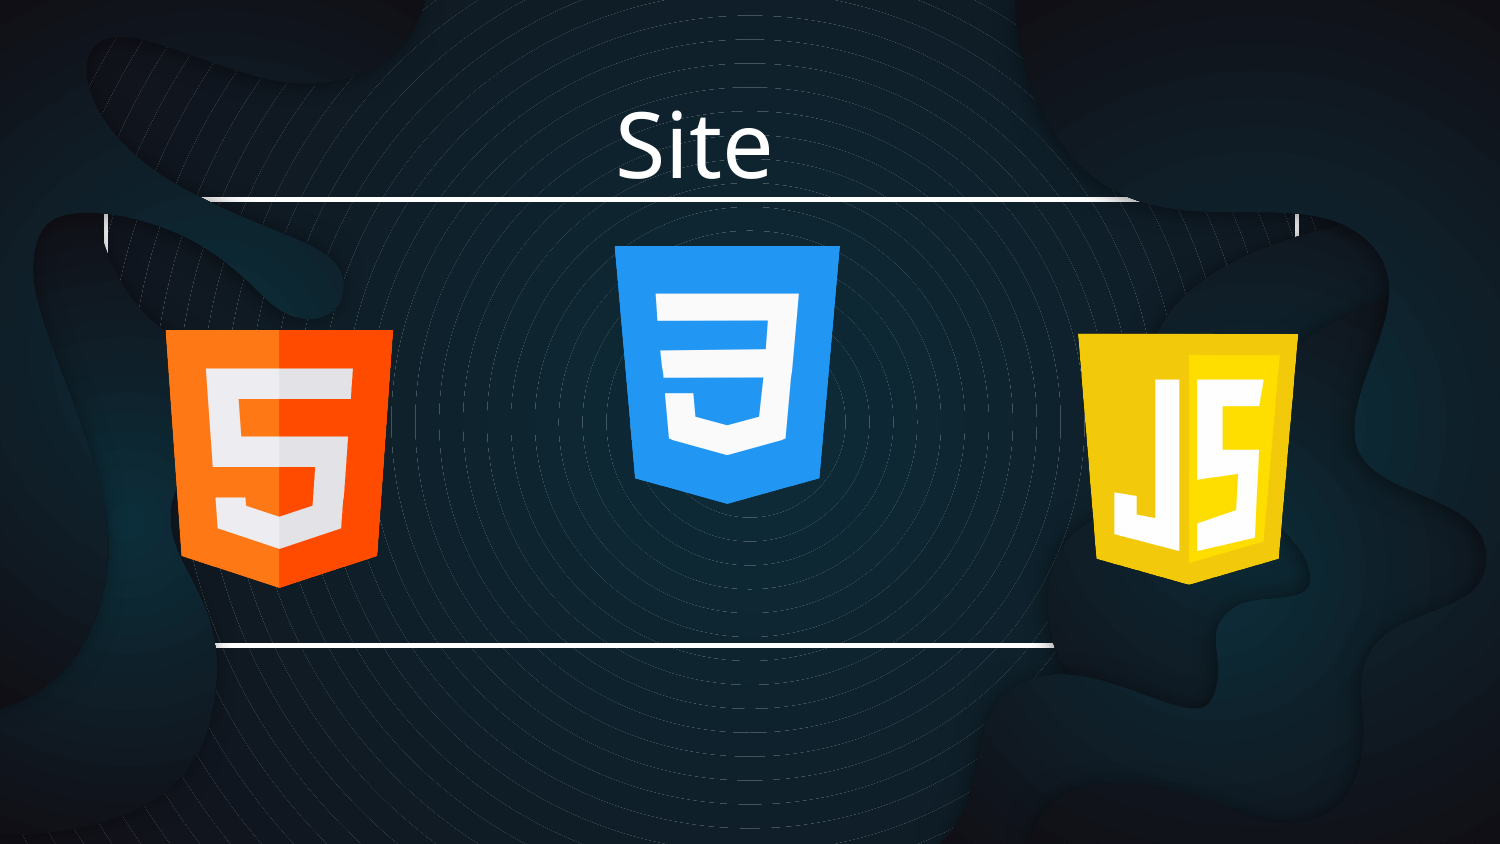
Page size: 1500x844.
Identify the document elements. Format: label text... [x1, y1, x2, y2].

picture [150, 330, 409, 588]
picture [1045, 316, 1332, 602]
title Site [150, 92, 1240, 204]
picture [598, 246, 856, 505]
